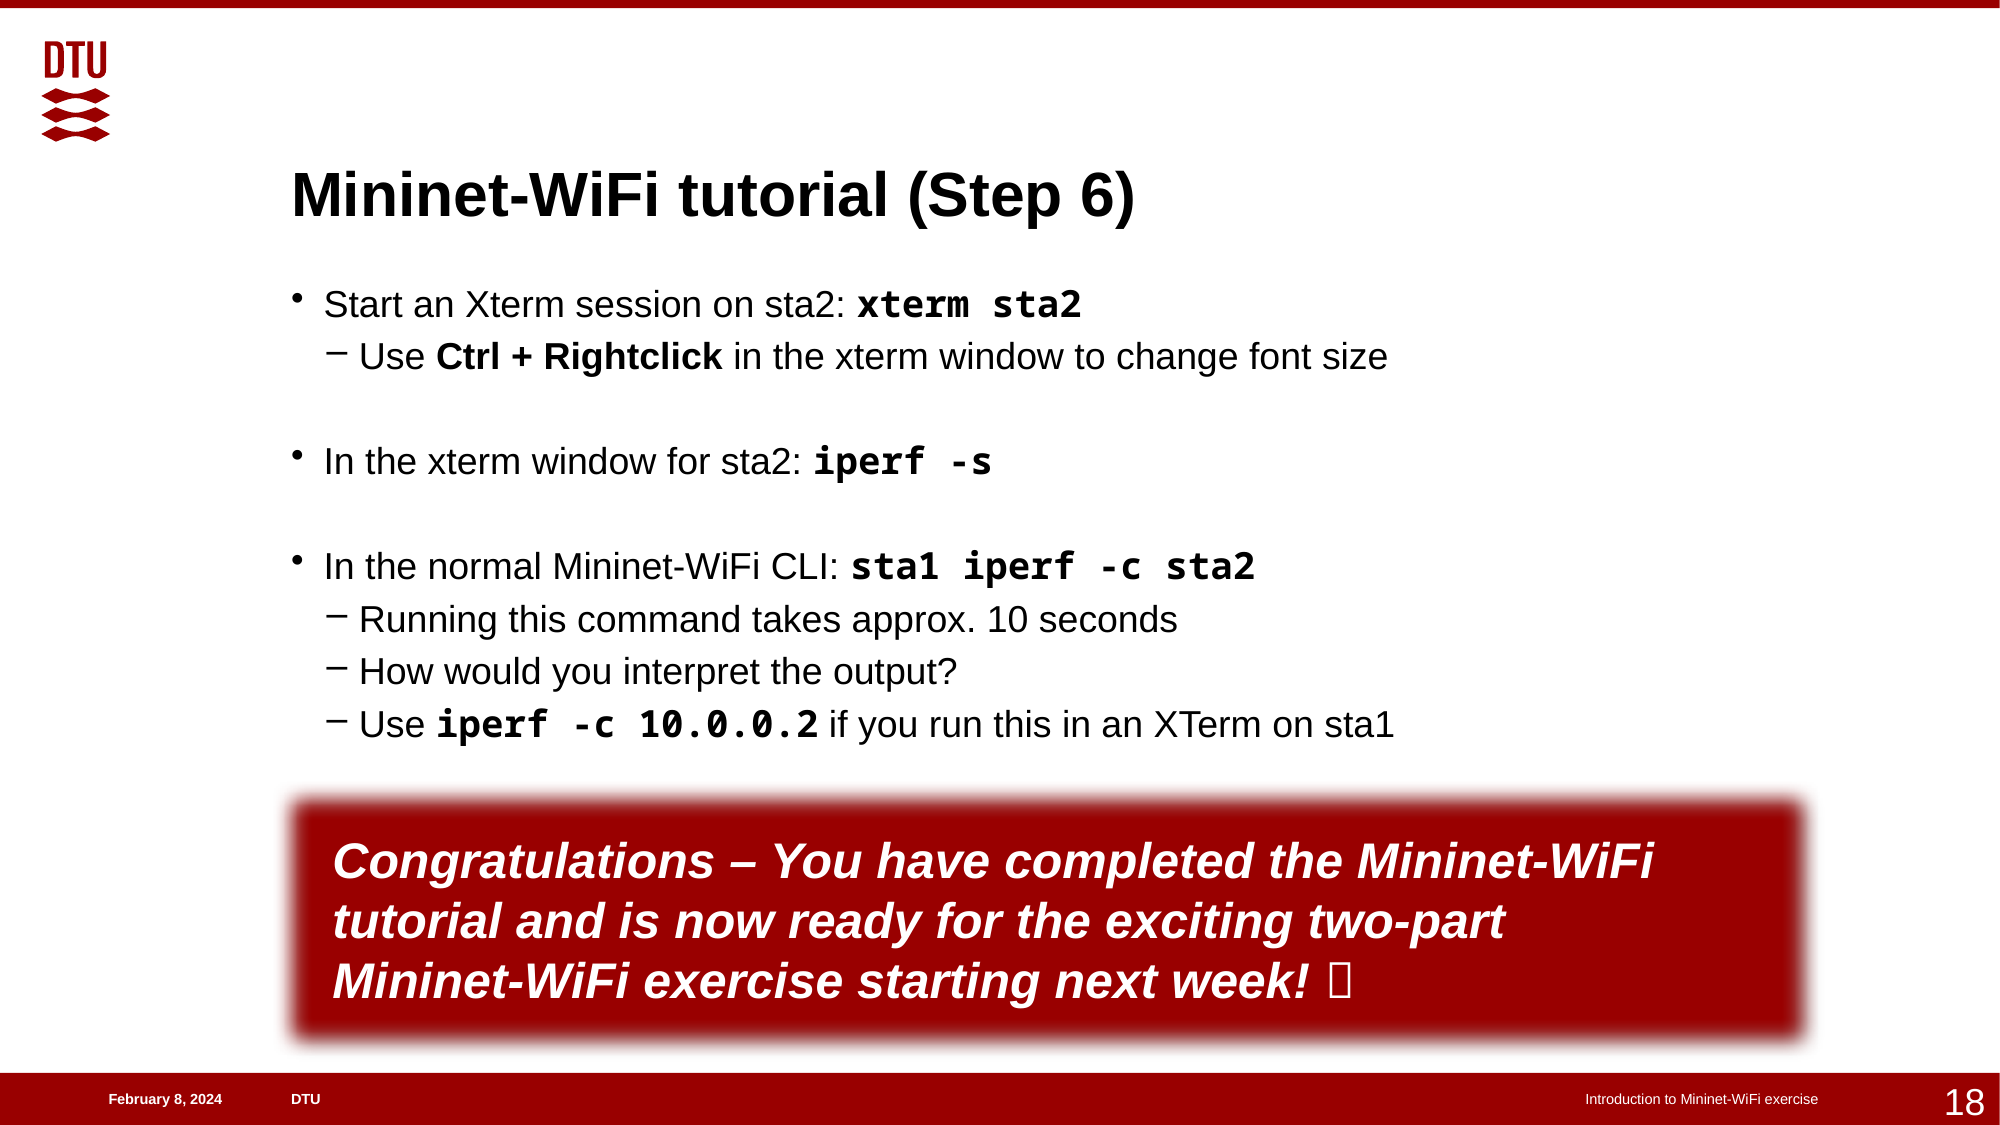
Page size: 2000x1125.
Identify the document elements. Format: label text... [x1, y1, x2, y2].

title Mininet-WiFi tutorial (Step 6) [291, 69, 1819, 230]
text_box Congratulations – You have completed the Mininet-WiFi tutorial and is now ready for the exciting two-part Mininet-WiFi exercise starting next week!  [308, 816, 1787, 1024]
list Start an Xterm session on sta2: xterm sta2 Use Ctrl + Rightclick in the xterm window to change font size In the xterm window for sta2: iperf -s In the normal Mininet-WiFi CLI: sta1 iperf -c sta2 Running this command takes approx. 10 seconds How would you interpret the output? Use iperf -c 10.0.0.2 if you run this in an XTerm on sta1 [291, 279, 1819, 813]
